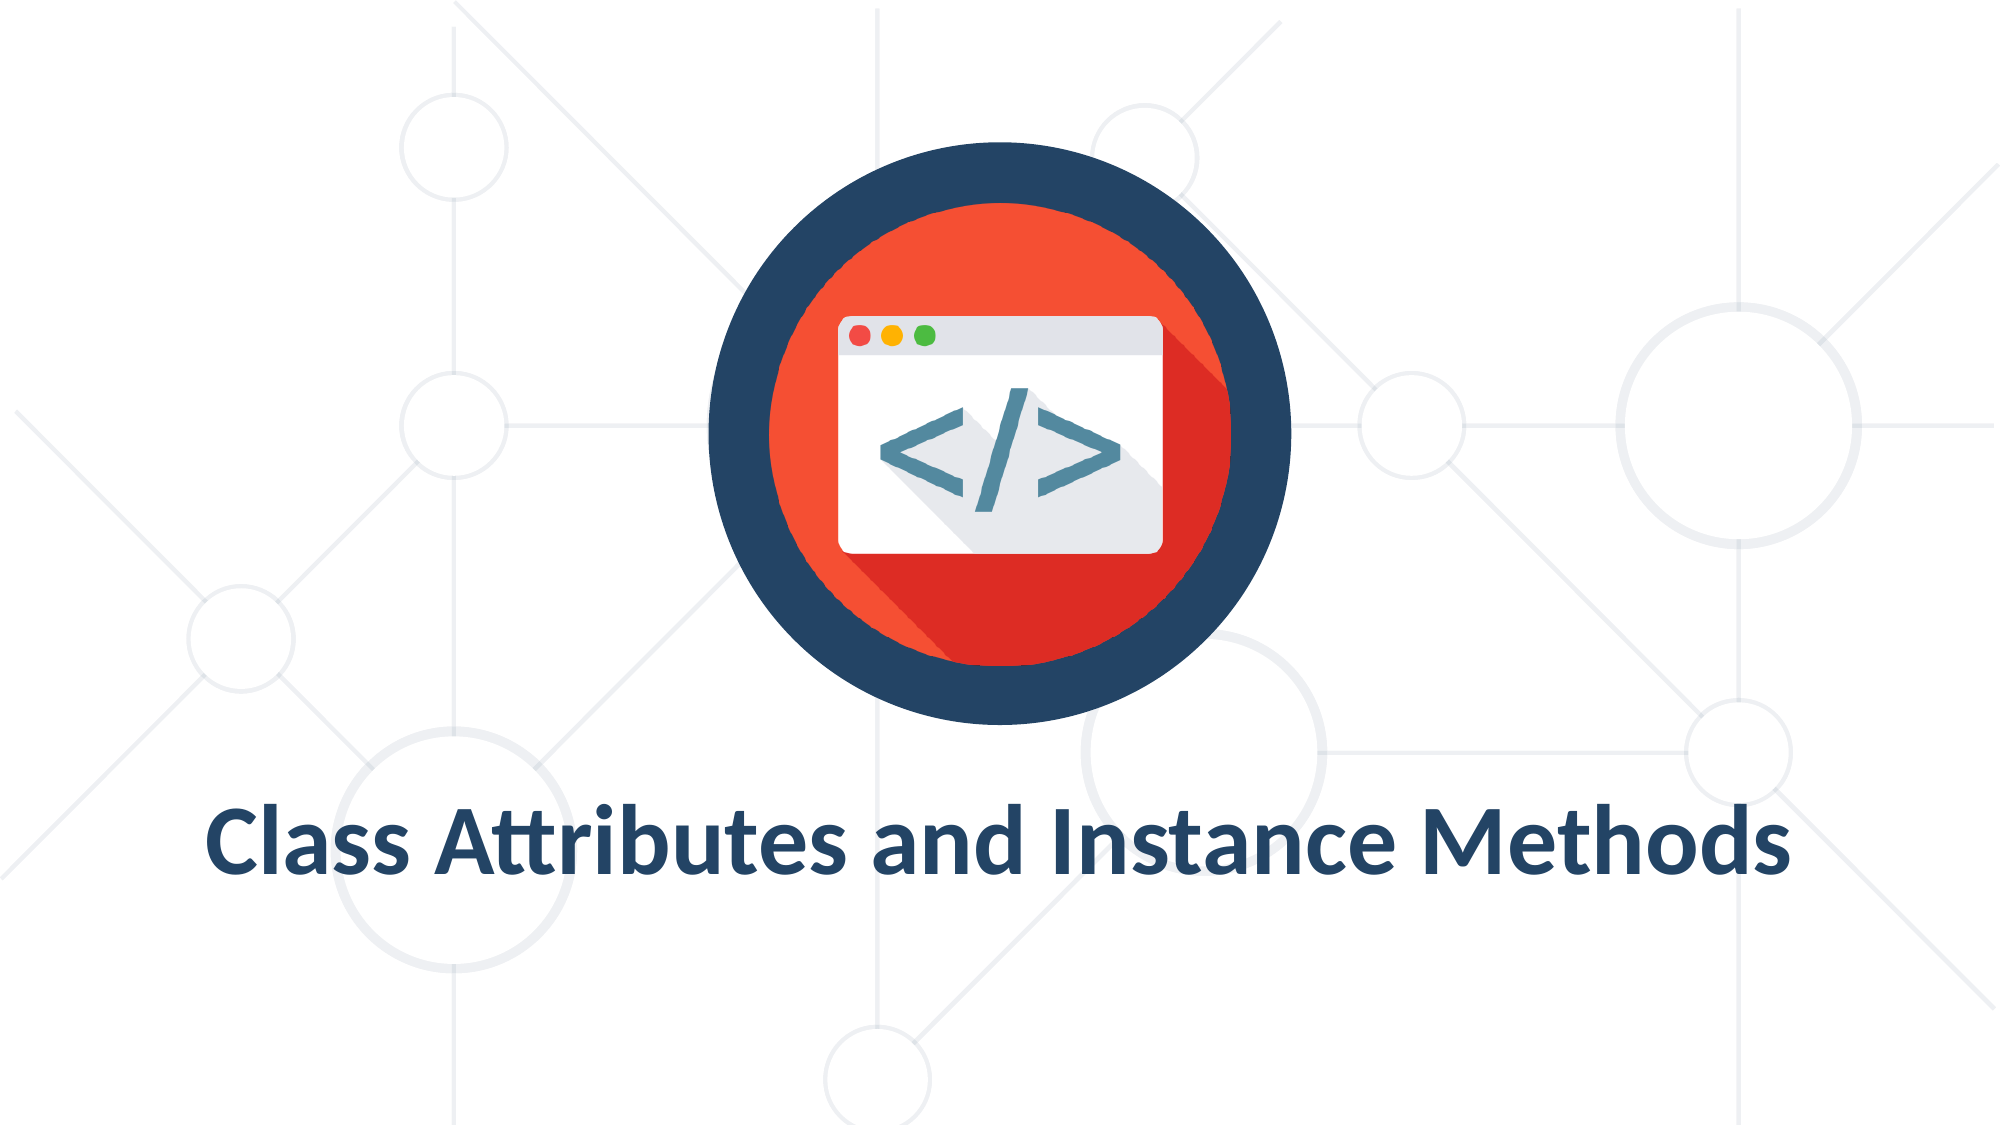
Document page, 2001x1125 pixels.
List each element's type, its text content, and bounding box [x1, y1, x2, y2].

title Class Attributes and Instance Methods [100, 771, 1900, 898]
picture [769, 203, 1232, 666]
